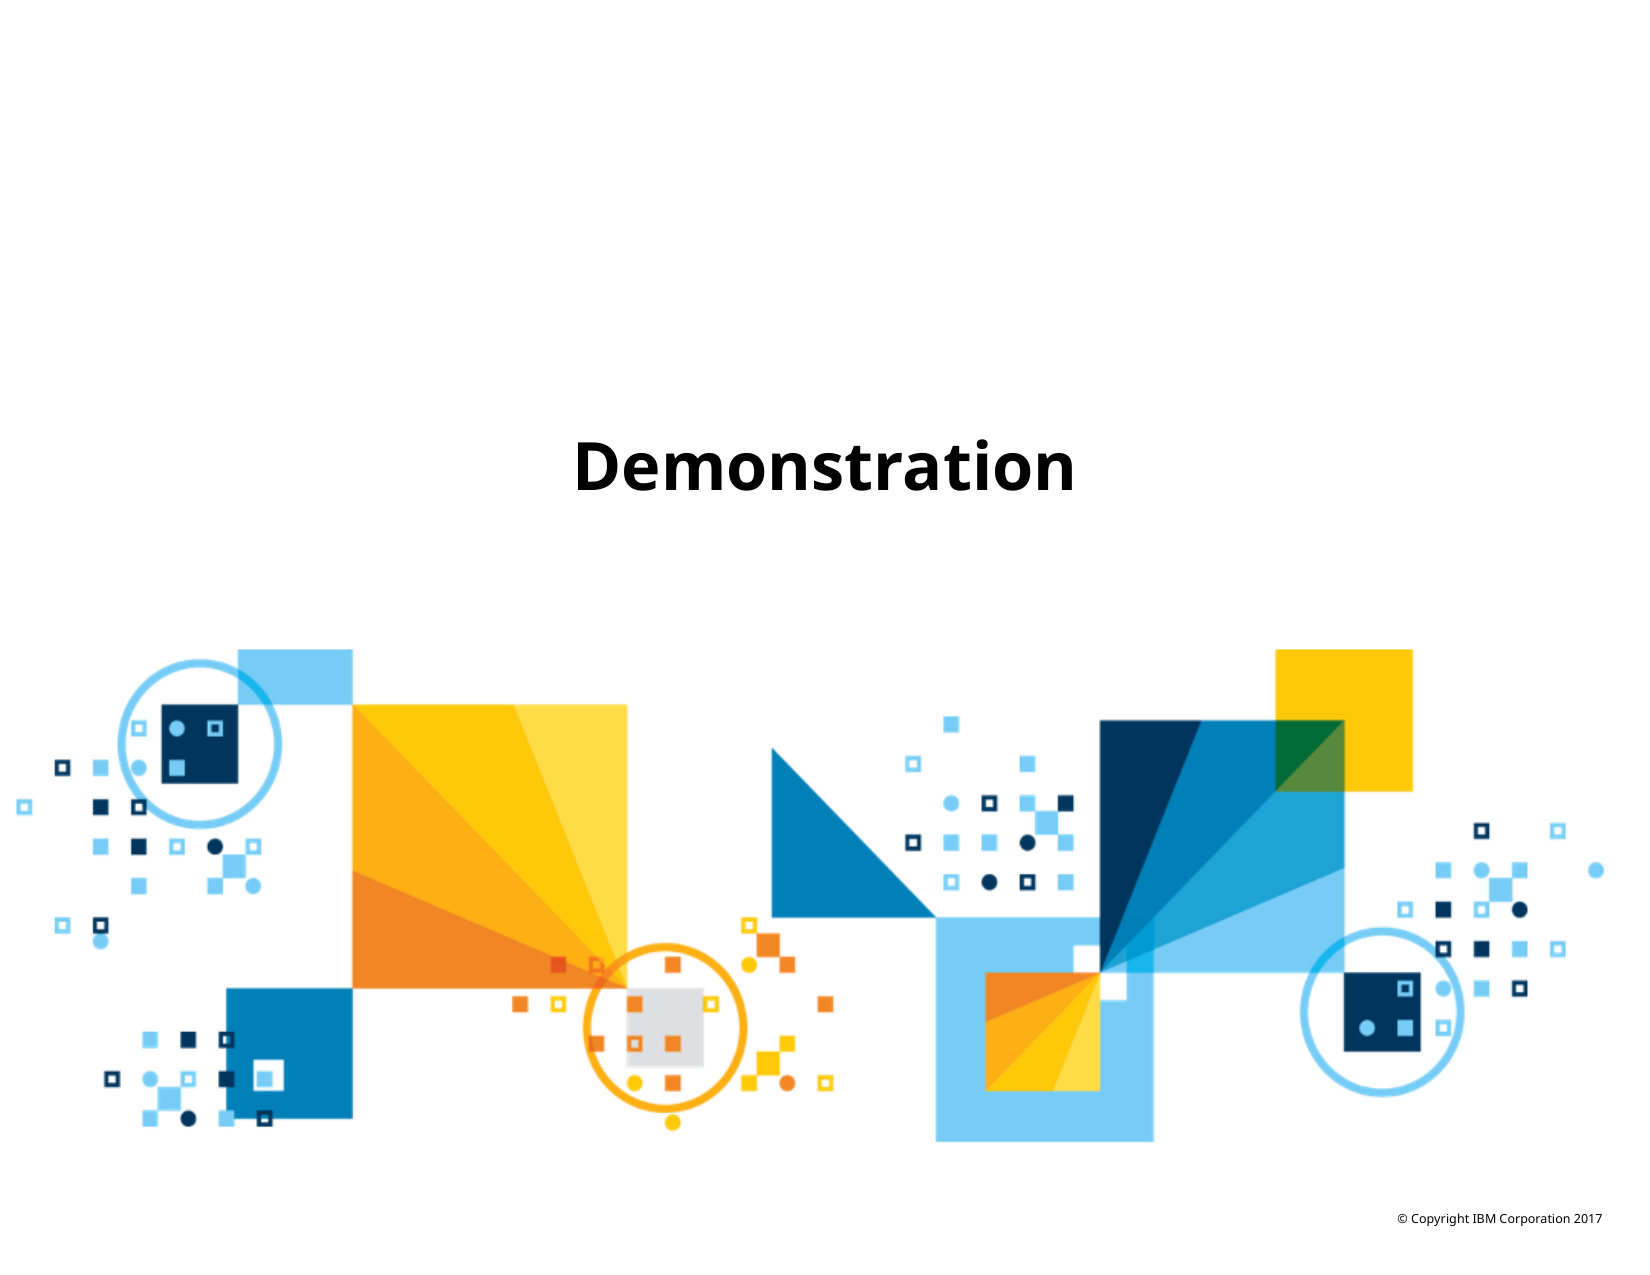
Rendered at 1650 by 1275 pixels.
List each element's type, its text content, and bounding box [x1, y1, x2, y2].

text_box Demonstration [46, 416, 1604, 557]
picture [0, 563, 1650, 1186]
